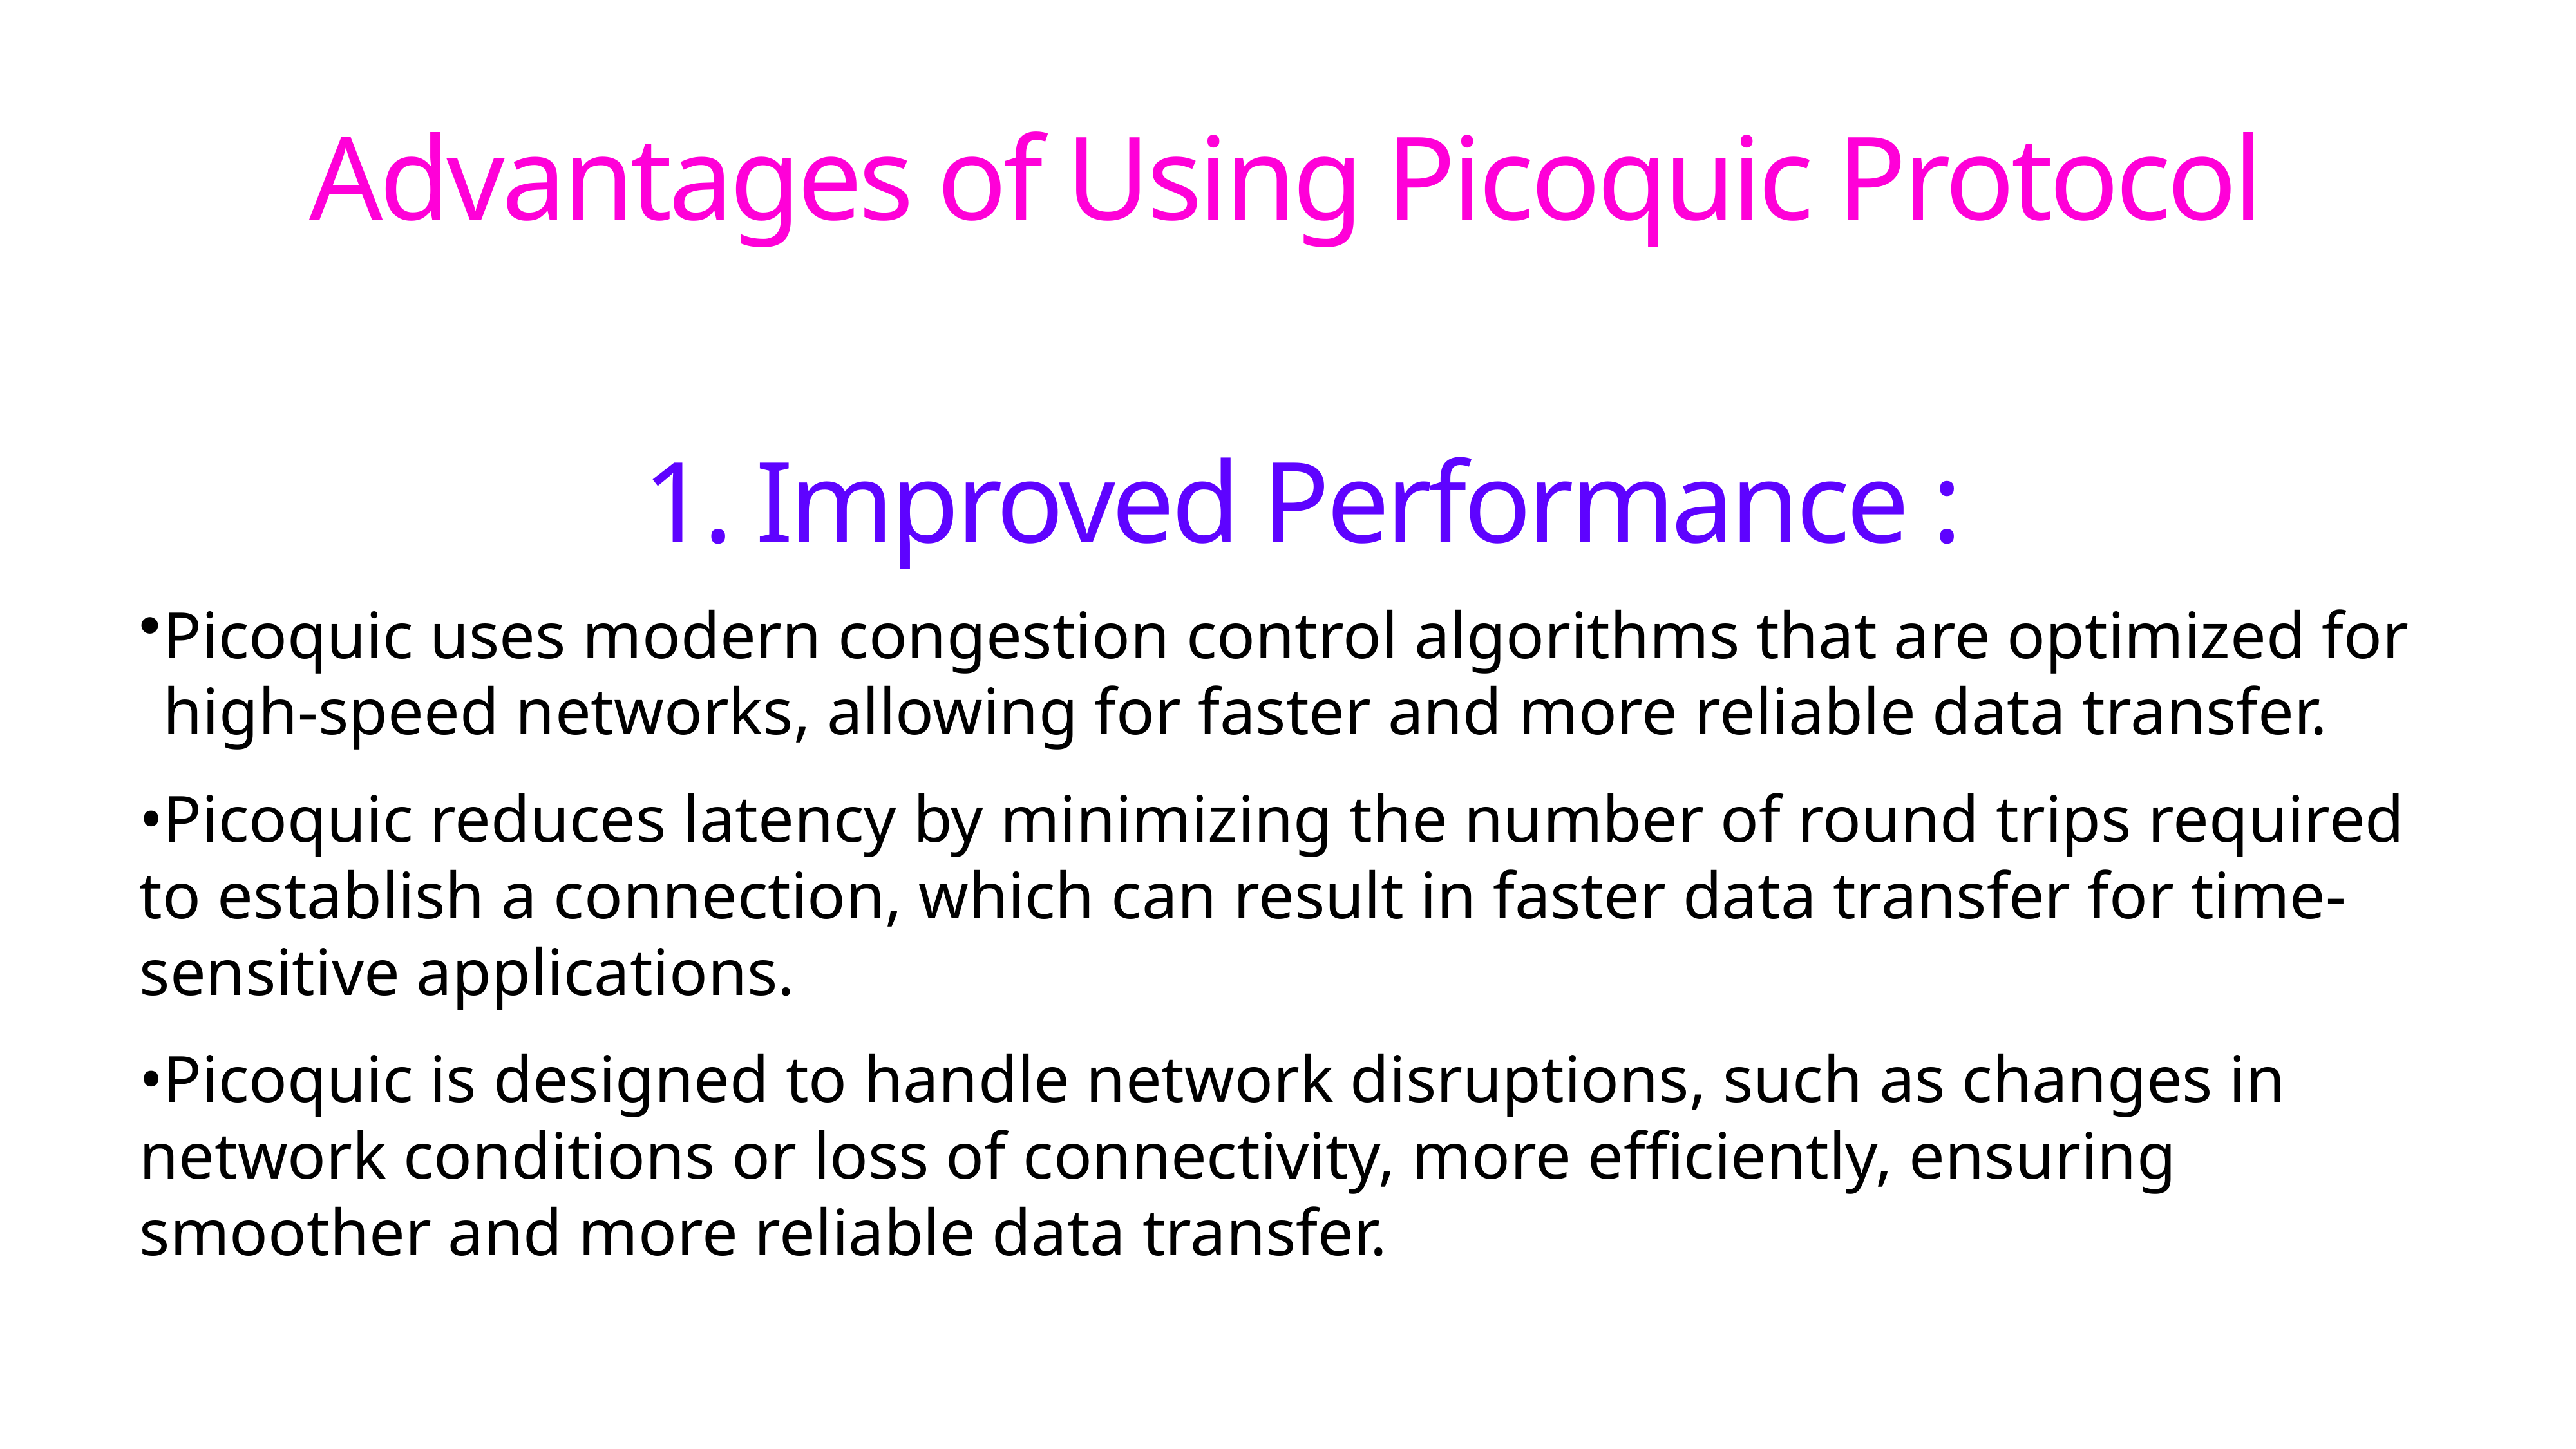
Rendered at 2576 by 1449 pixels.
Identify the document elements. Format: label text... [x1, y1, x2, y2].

list 1. Improved Performance : Picoquic uses modern congestion control algorithms that are optimized for high-speed networks, allowing for faster and more reliable data transfer. •Picoquic reduces latency by minimizing the number of round trips required to establish a connection, which can result in faster data transfer for time-sensitive applications. •Picoquic is designed to handle network disruptions, such as changes in network conditions or loss of connectivity, more efficiently, ensuring smoother and more reliable data transfer. [133, 451, 2443, 1343]
title Advantages of Using Picoquic Protocol [133, 85, 2443, 251]
